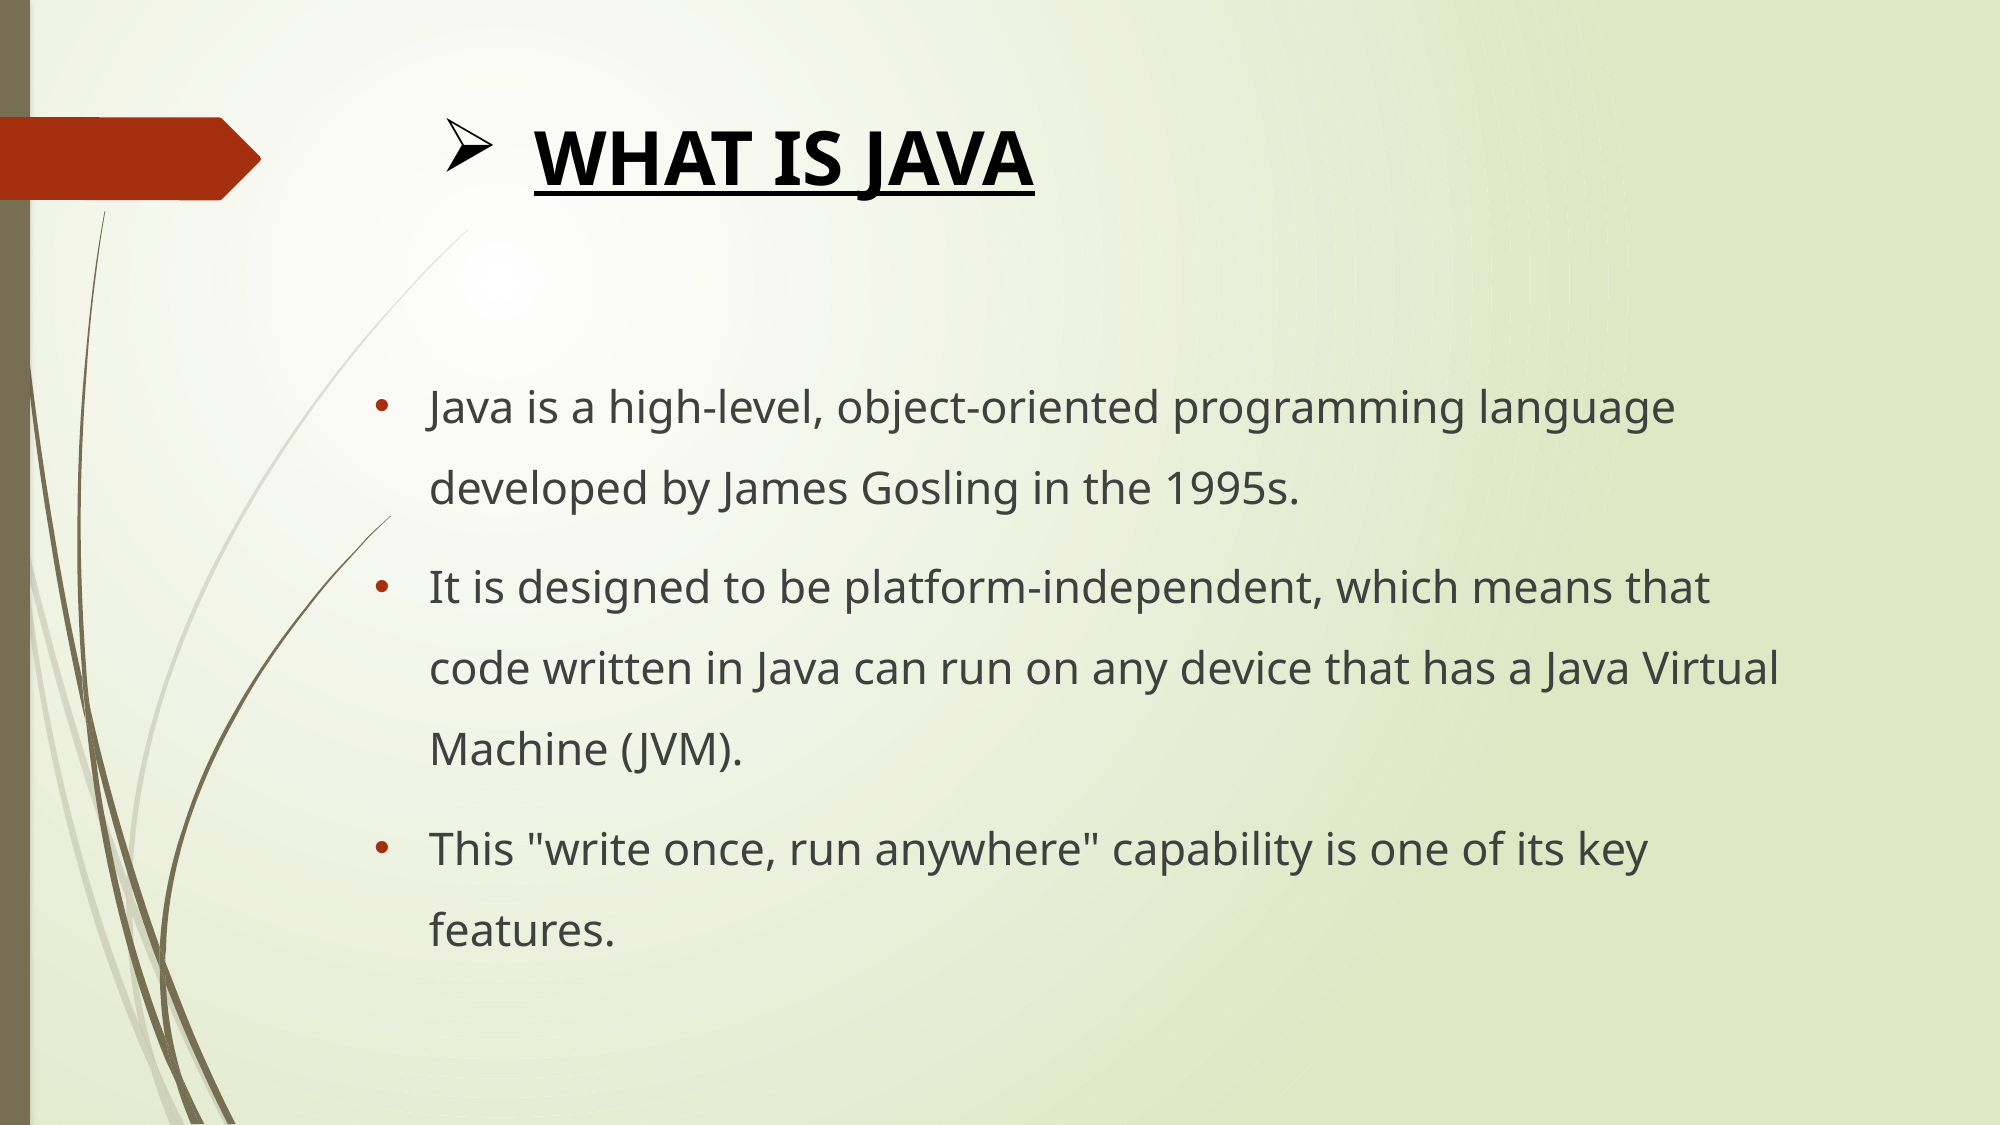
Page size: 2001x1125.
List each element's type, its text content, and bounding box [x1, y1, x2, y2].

list Java is a high-level, object-oriented programming language developed by James Gosling in the 1995s. It is designed to be platform-independent, which means that code written in Java can run on any device that has a Java Virtual Machine (JVM). This "write once, run anywhere" capability is one of its key features. [359, 343, 1822, 964]
title WHAT IS JAVA [425, 102, 1888, 313]
